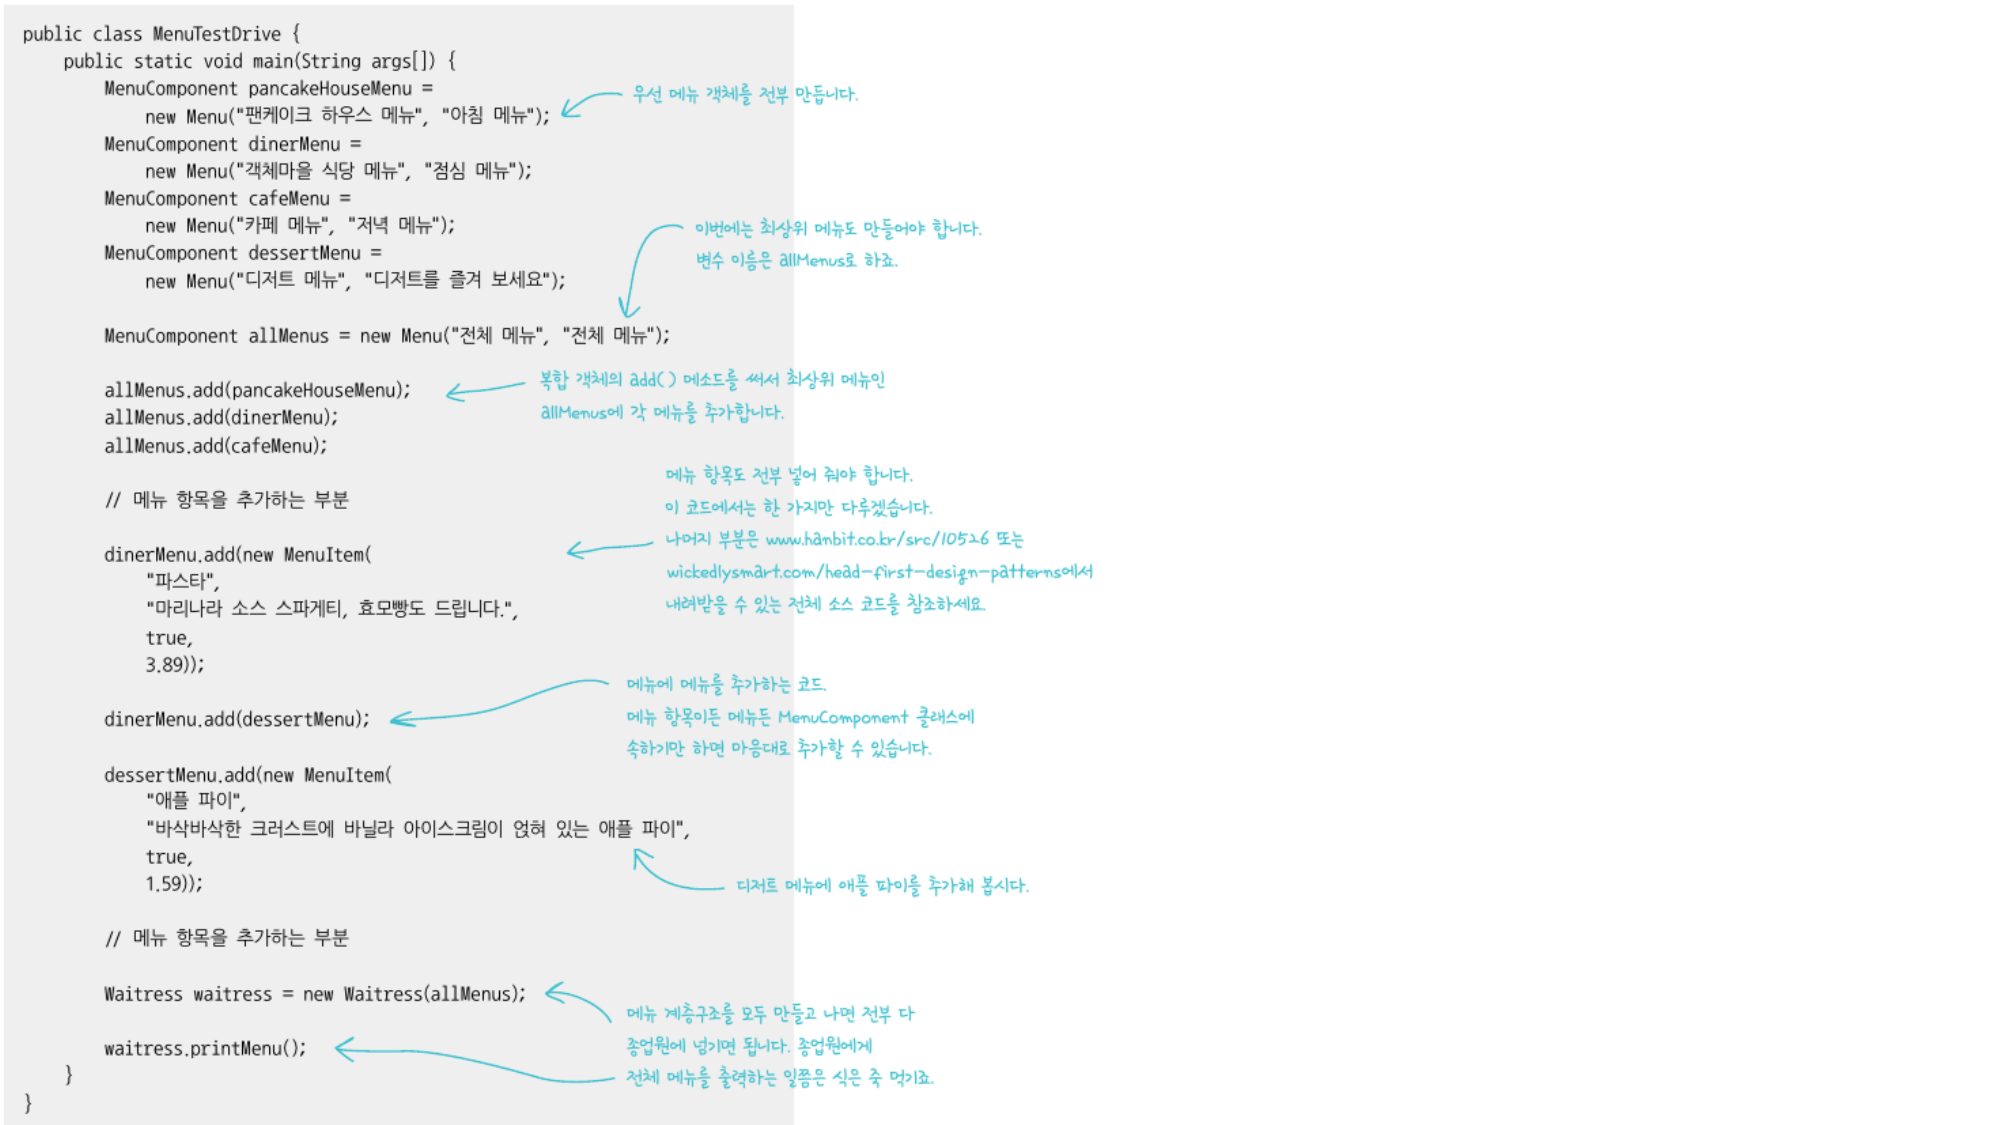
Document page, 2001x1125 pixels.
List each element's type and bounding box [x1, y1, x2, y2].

picture [0, 0, 1100, 1125]
